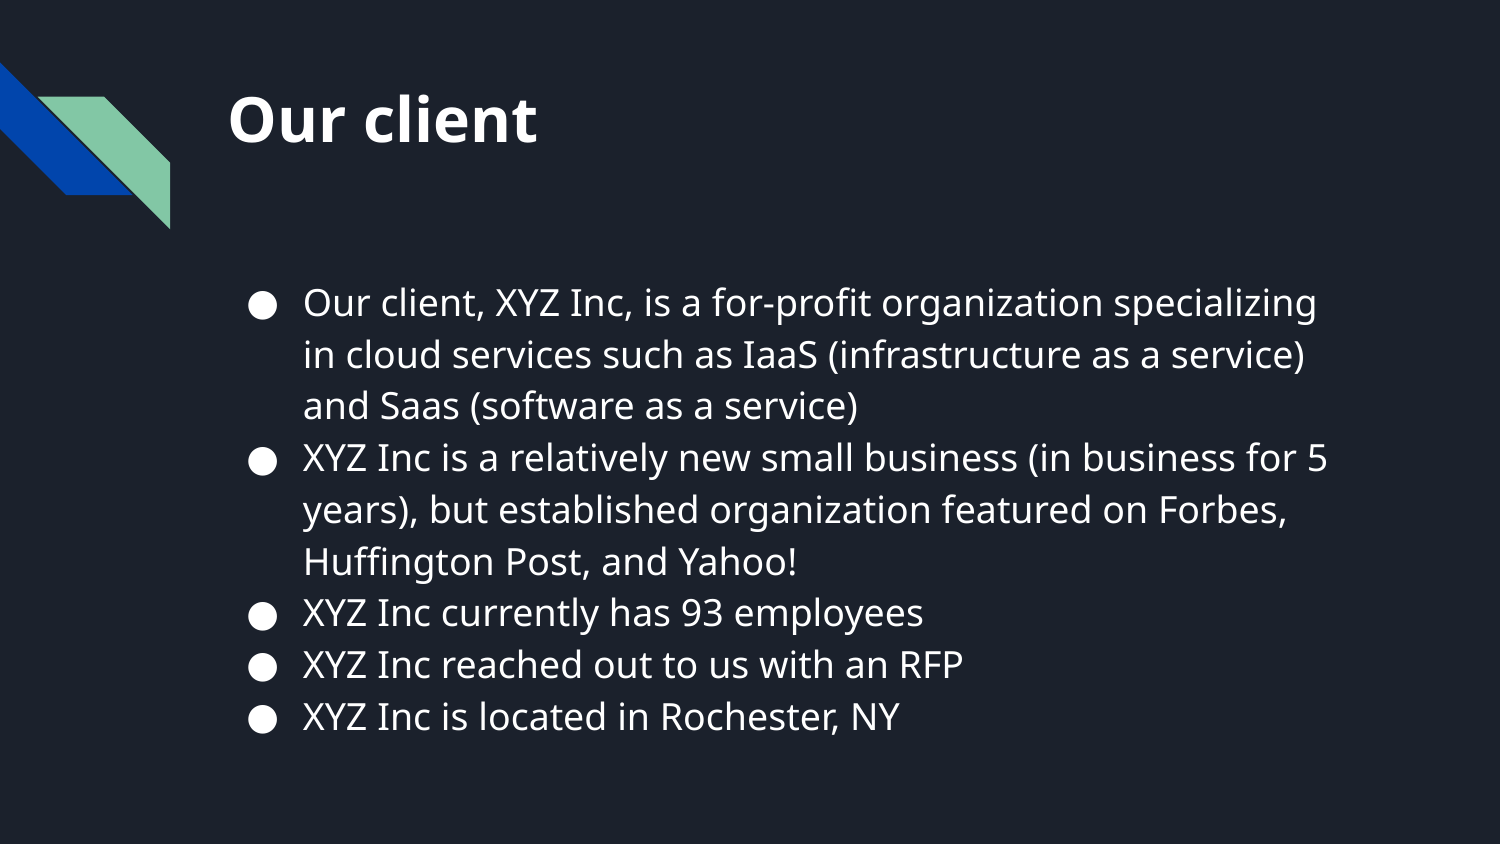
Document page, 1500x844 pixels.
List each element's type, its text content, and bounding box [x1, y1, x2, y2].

title Our client [212, 64, 1368, 215]
list Our client, XYZ Inc, is a for-profit organization specializing in cloud services such as IaaS (infrastructure as a service) and Saas (software as a service) XYZ Inc is a relatively new small business (in business for 5 years), but established organization featured on Forbes, Huffington Post, and Yahoo! XYZ Inc currently has 93 employees XYZ Inc reached out to us with an RFP XYZ Inc is located in Rochester, NY [212, 257, 1368, 735]
